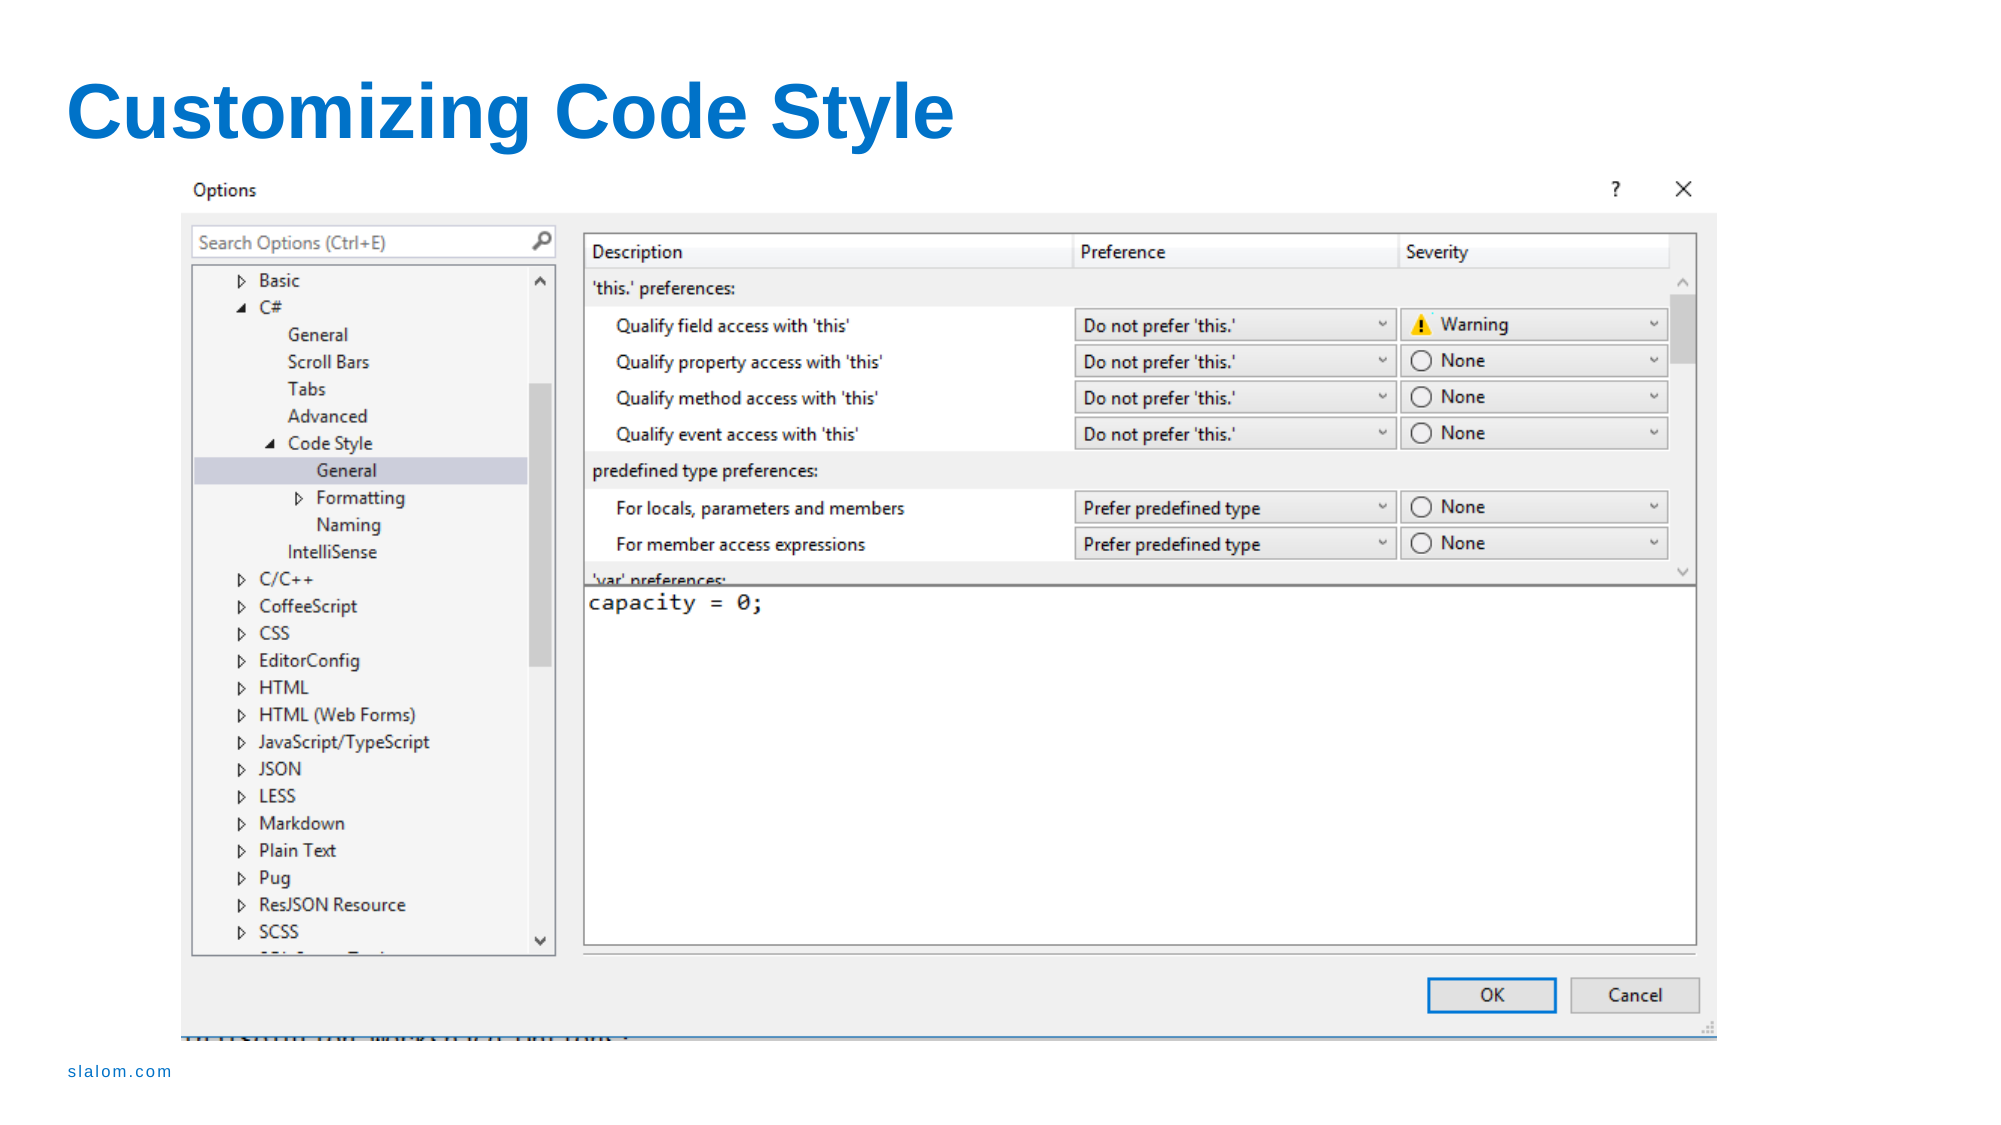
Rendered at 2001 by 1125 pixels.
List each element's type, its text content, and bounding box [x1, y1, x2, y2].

picture [181, 168, 1717, 1041]
list Customizing Code Style [66, 71, 1934, 145]
